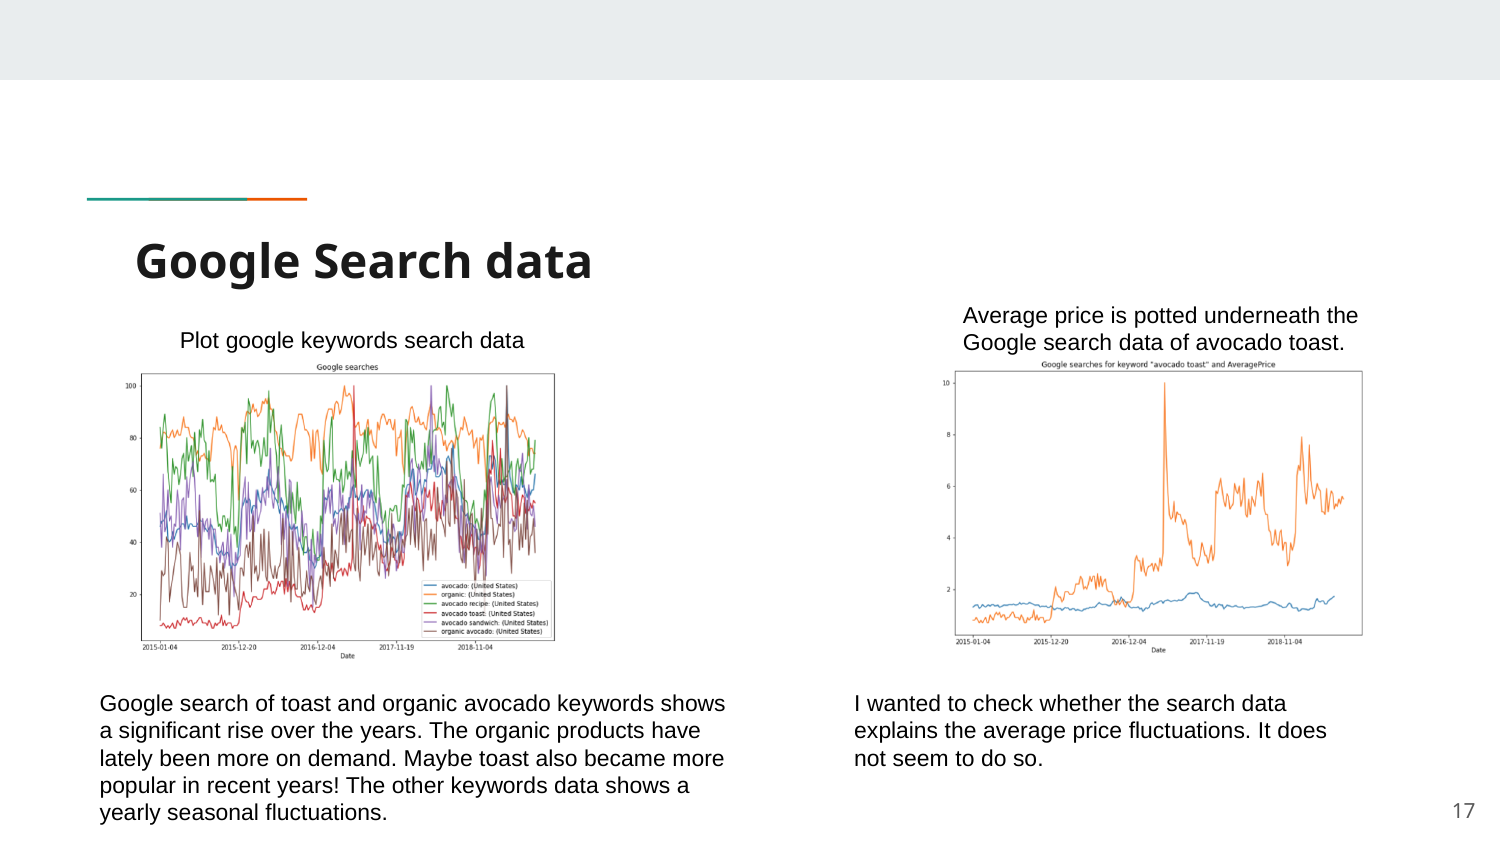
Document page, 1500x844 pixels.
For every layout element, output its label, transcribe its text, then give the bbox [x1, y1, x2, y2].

text_box Google search of toast and organic avocado keywords shows a significant rise over the years. The organic products have lately been more on demand. Maybe toast also became more popular in recent years! The other keywords data shows a yearly seasonal fluctuations. [84, 680, 750, 833]
text_box Plot google keywords search data [164, 318, 540, 353]
slide_number 17 [1400, 779, 1491, 844]
text_box Average price is potted underneath the Google search data of avocado toast. [948, 292, 1381, 353]
picture [933, 355, 1388, 664]
text_box I wanted to check whether the search data explains the average price fluctuations. It does not seem to do so. [839, 680, 1359, 778]
title Google Search data [119, 216, 1381, 305]
picture [112, 355, 593, 664]
